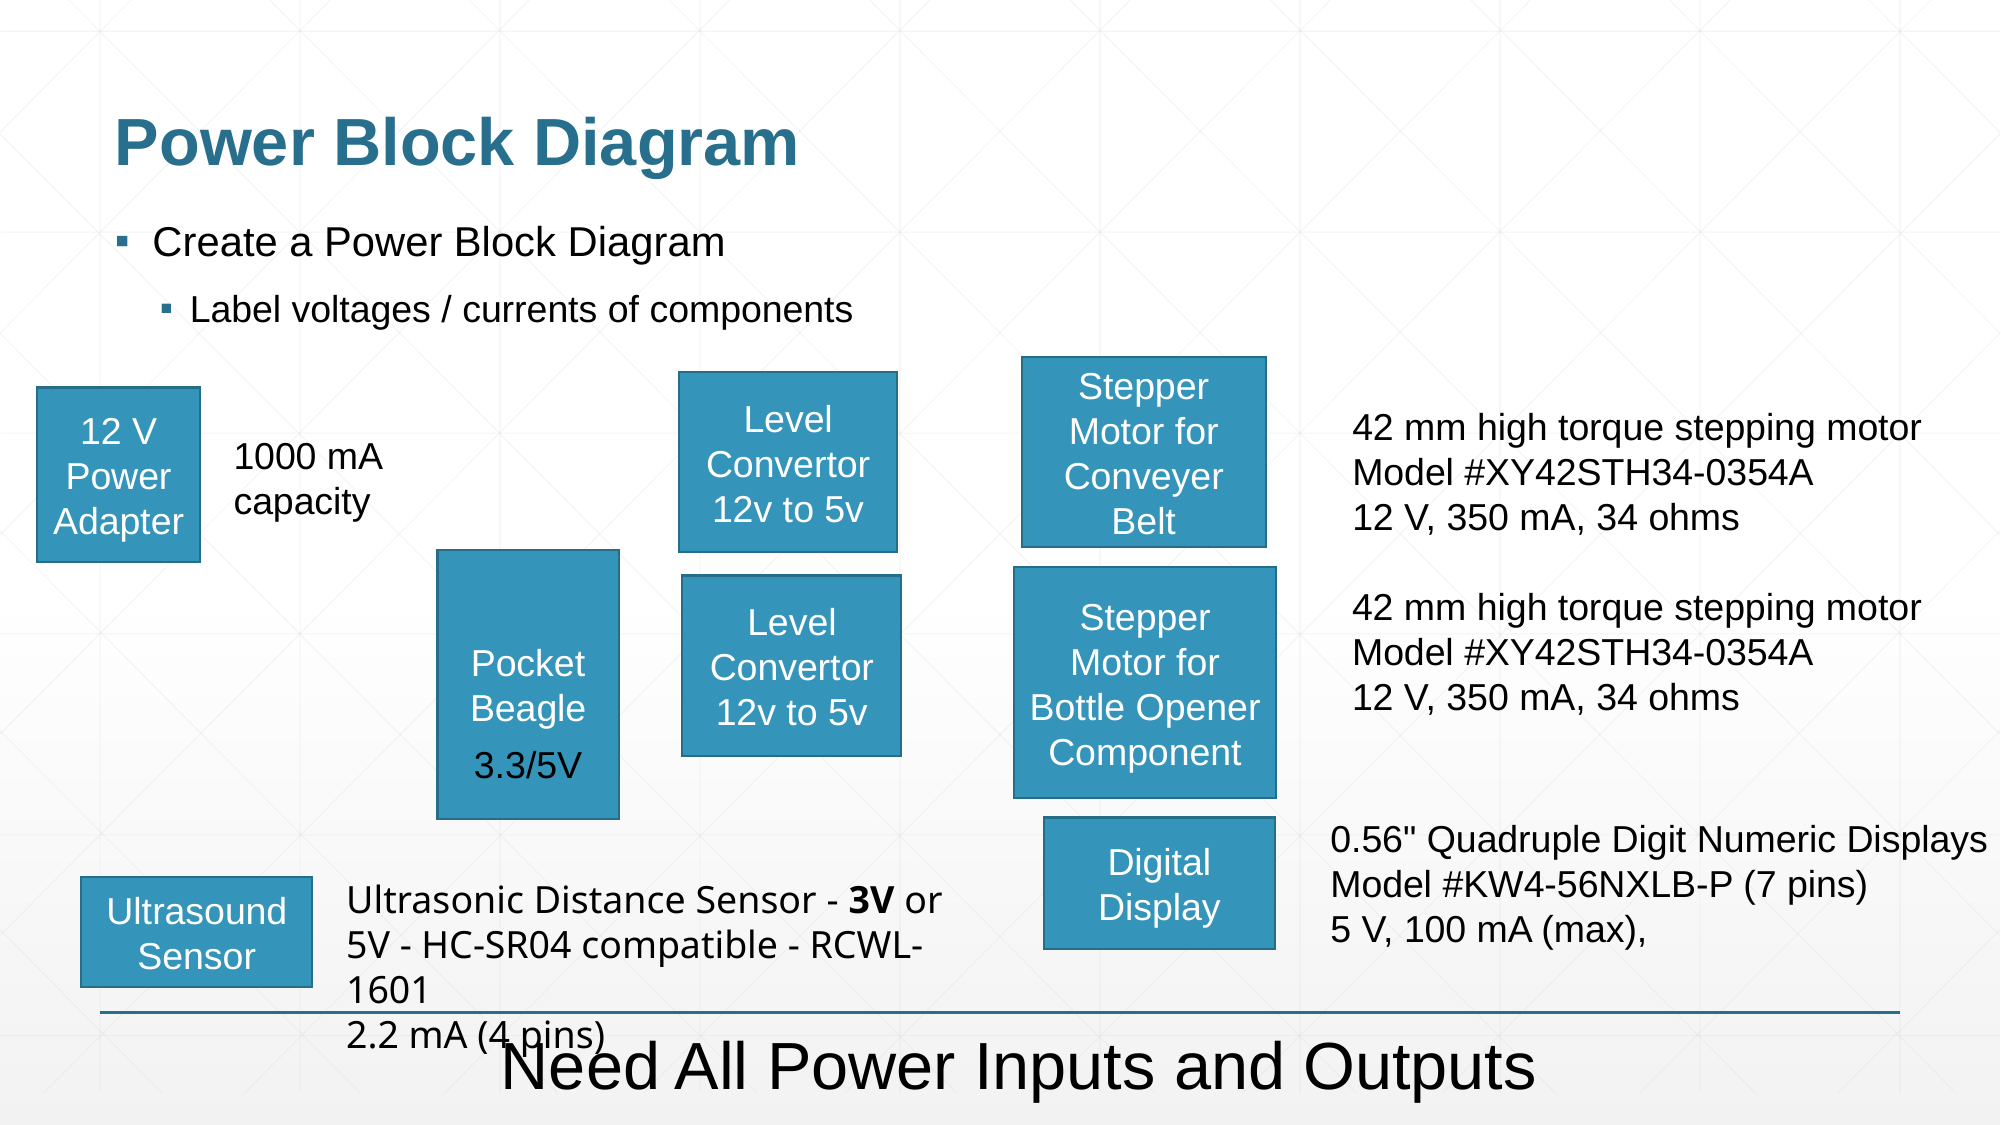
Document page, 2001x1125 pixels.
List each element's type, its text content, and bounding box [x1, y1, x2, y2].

text_box 42 mm high torque stepping motor Model #XY42STH34-0354A 12 V, 350 mA, 34 ohms [1337, 575, 2000, 726]
text_box 42 mm high torque stepping motor Model #XY42STH34-0354A 12 V, 350 mA, 34 ohms [1337, 395, 1982, 546]
list Create a Power Block Diagram Label voltages / currents of components [99, 212, 1900, 988]
text_box Ultrasound Sensor [80, 876, 313, 988]
text_box Ultrasonic Distance Sensor - 3V or 5V - HC-SR04 compatible - RCWL-1601 2.2 mA (4 pins) [331, 868, 1000, 1064]
text_box Pocket Beagle [436, 549, 620, 820]
text_box Stepper Motor for Conveyer Belt [1021, 356, 1267, 548]
text_box Level Convertor 12v to 5v [681, 574, 902, 757]
text_box 1000 mA capacity [218, 424, 407, 530]
text_box Stepper Motor for Bottle Opener Component [1013, 566, 1277, 799]
text_box Need All Power Inputs and Outputs [486, 1015, 1553, 1110]
text_box 0.56" Quadruple Digit Numeric Displays Model #KW4-56NXLB-P (7 pins) 5 V, 100 mA (max), [1315, 807, 2000, 958]
text_box Level Convertor 12v to 5v [678, 371, 898, 553]
text_box 12 V Power Adapter [36, 386, 201, 563]
text_box 3.3/5V [459, 733, 598, 794]
title Power Block Diagram [99, 37, 1900, 188]
text_box Digital Display [1043, 816, 1276, 950]
